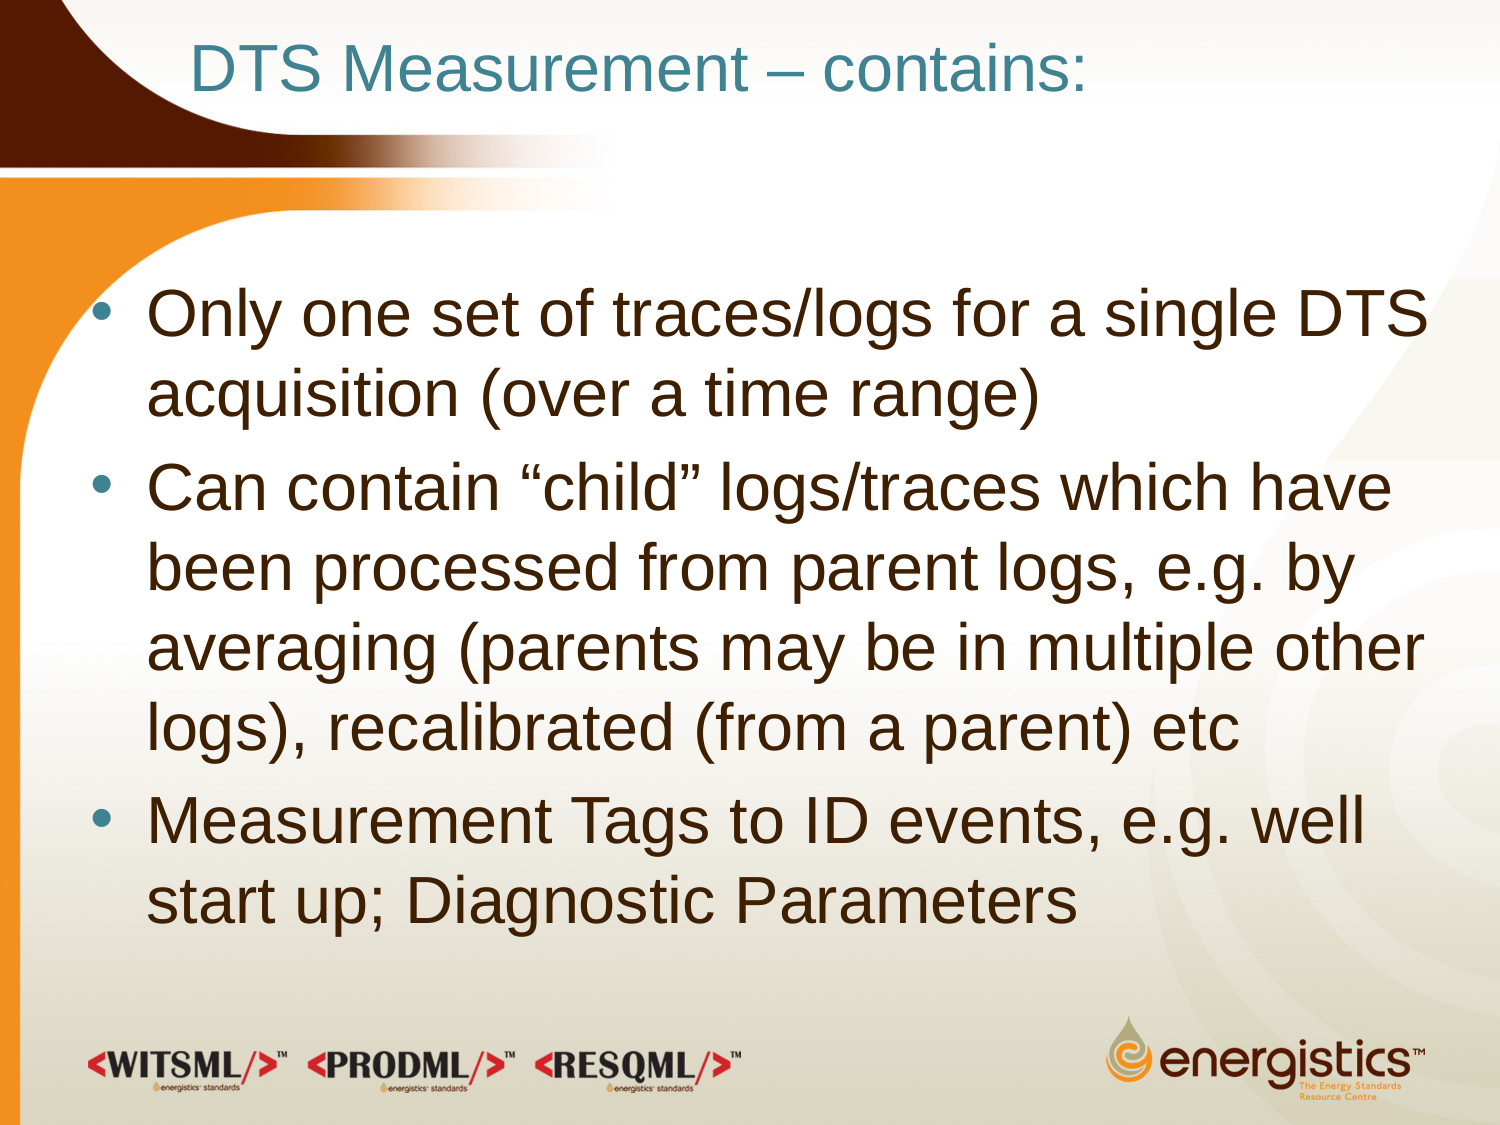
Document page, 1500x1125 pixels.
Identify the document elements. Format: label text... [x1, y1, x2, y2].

title DTS Measurement – contains: [174, 12, 1425, 118]
list Only one set of traces/logs for a single DTS acquisition (over a time range) Can contain “child” logs/traces which have been processed from parent logs, e.g. by averaging (parents may be in multiple other logs), recalibrated (from a parent) etc Measurement Tags to ID events, e.g. well start up; Diagnostic Parameters [75, 262, 1465, 1005]
picture [0, 0, 1500, 1125]
